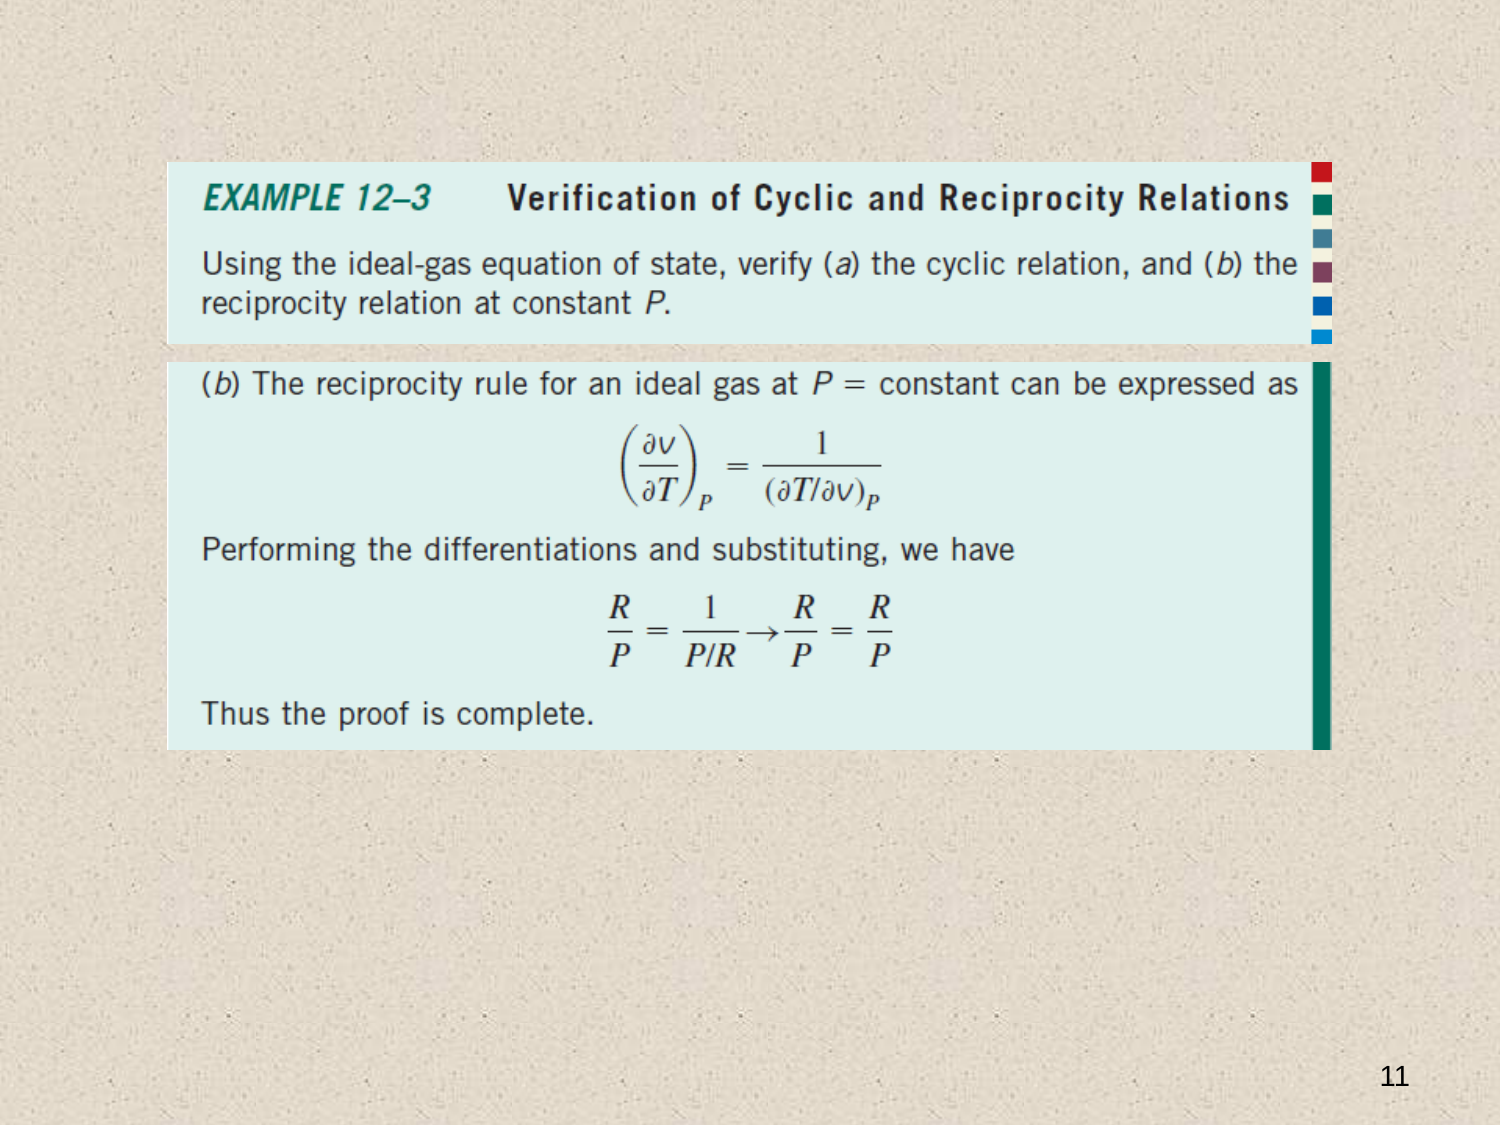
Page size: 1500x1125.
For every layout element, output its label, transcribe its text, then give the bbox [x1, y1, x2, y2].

picture [0, 0, 1500, 1125]
slide_number 11 [1074, 1049, 1426, 1103]
